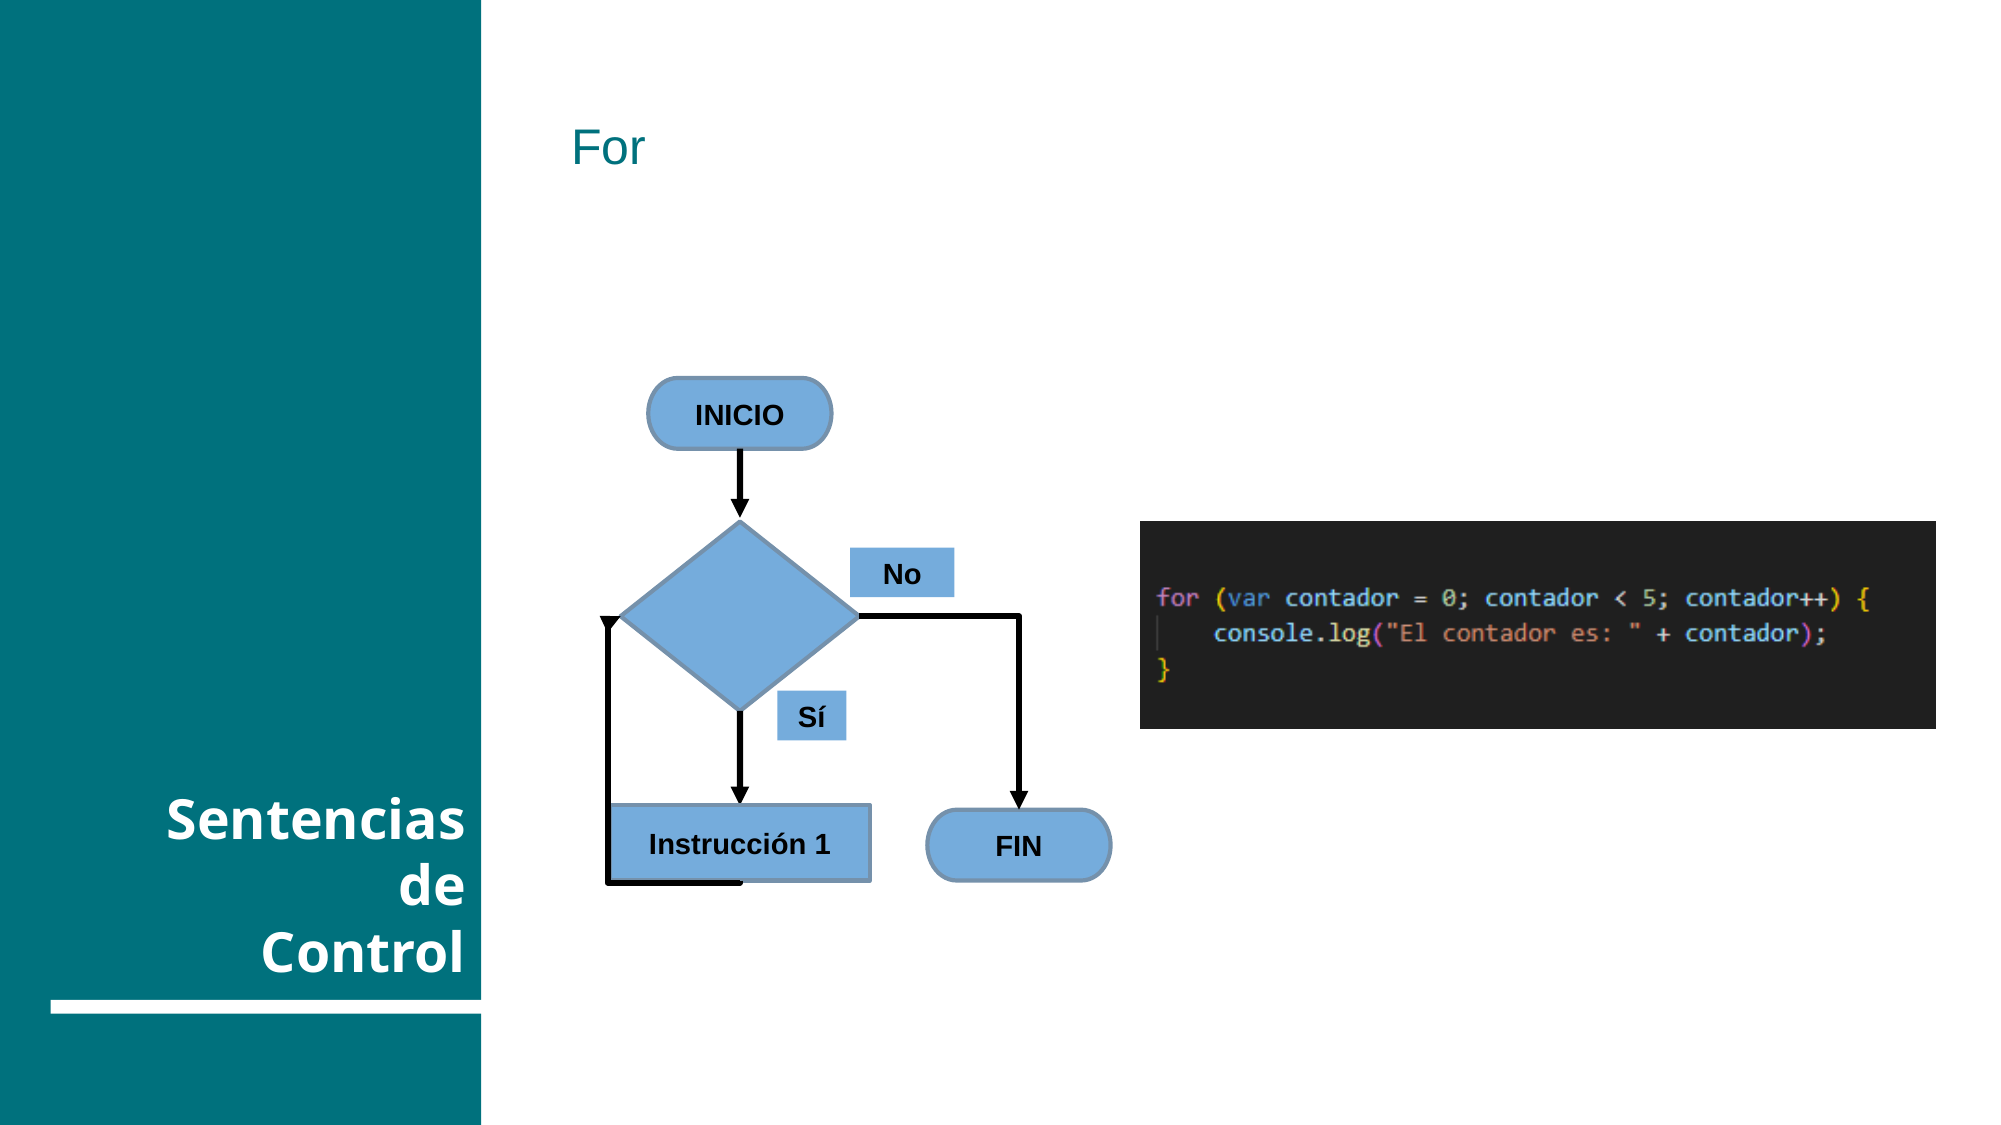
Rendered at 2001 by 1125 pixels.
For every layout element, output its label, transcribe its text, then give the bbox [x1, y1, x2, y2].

title Sentencias de Control [102, 762, 482, 999]
text_box For [556, 107, 1930, 182]
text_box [609, 377, 1111, 881]
picture [1140, 521, 1936, 730]
